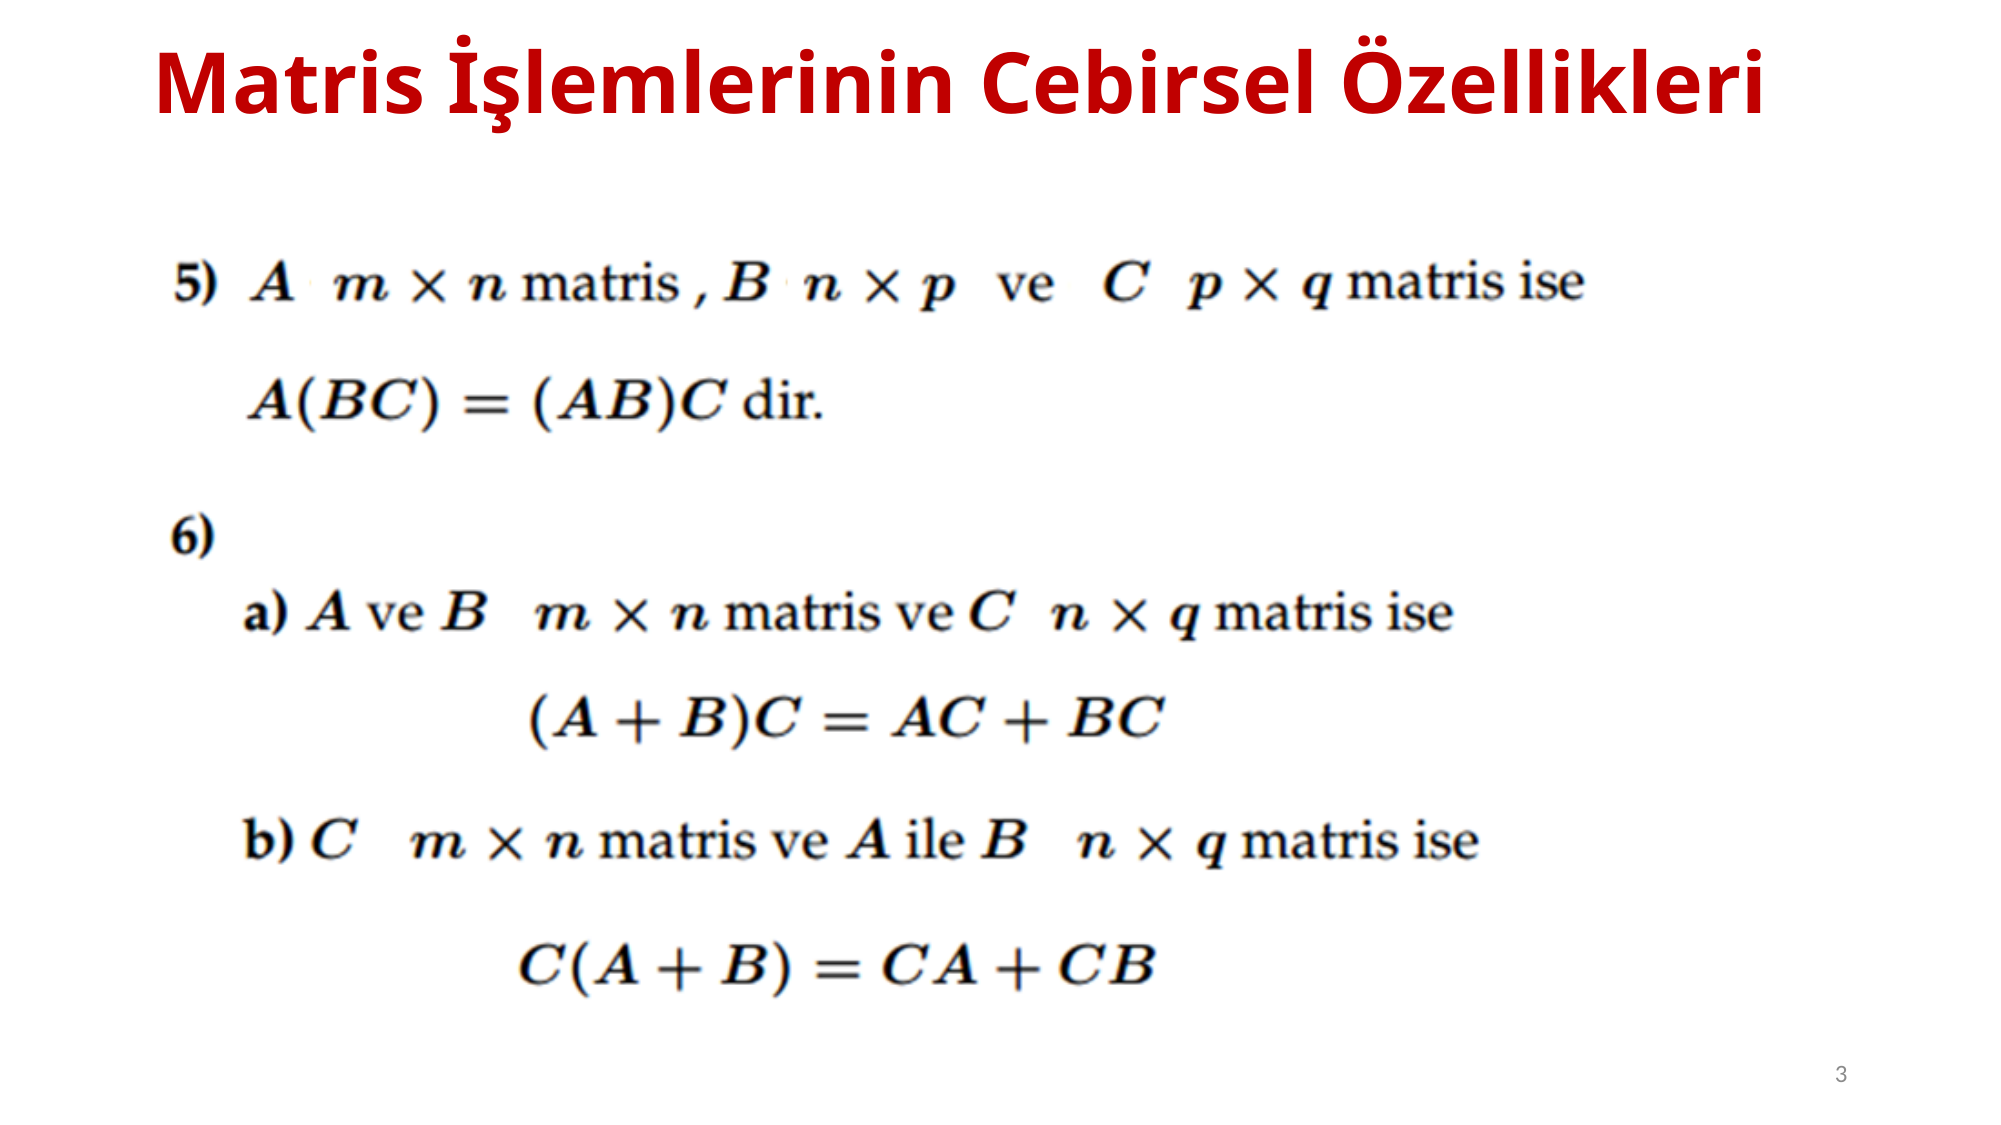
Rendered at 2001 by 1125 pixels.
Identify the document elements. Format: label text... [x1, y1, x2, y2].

slide_number 3 [1412, 1042, 1863, 1103]
picture [137, 246, 1590, 1014]
title Matris İşlemlerinin Cebirsel Özellikleri [137, 21, 1863, 150]
